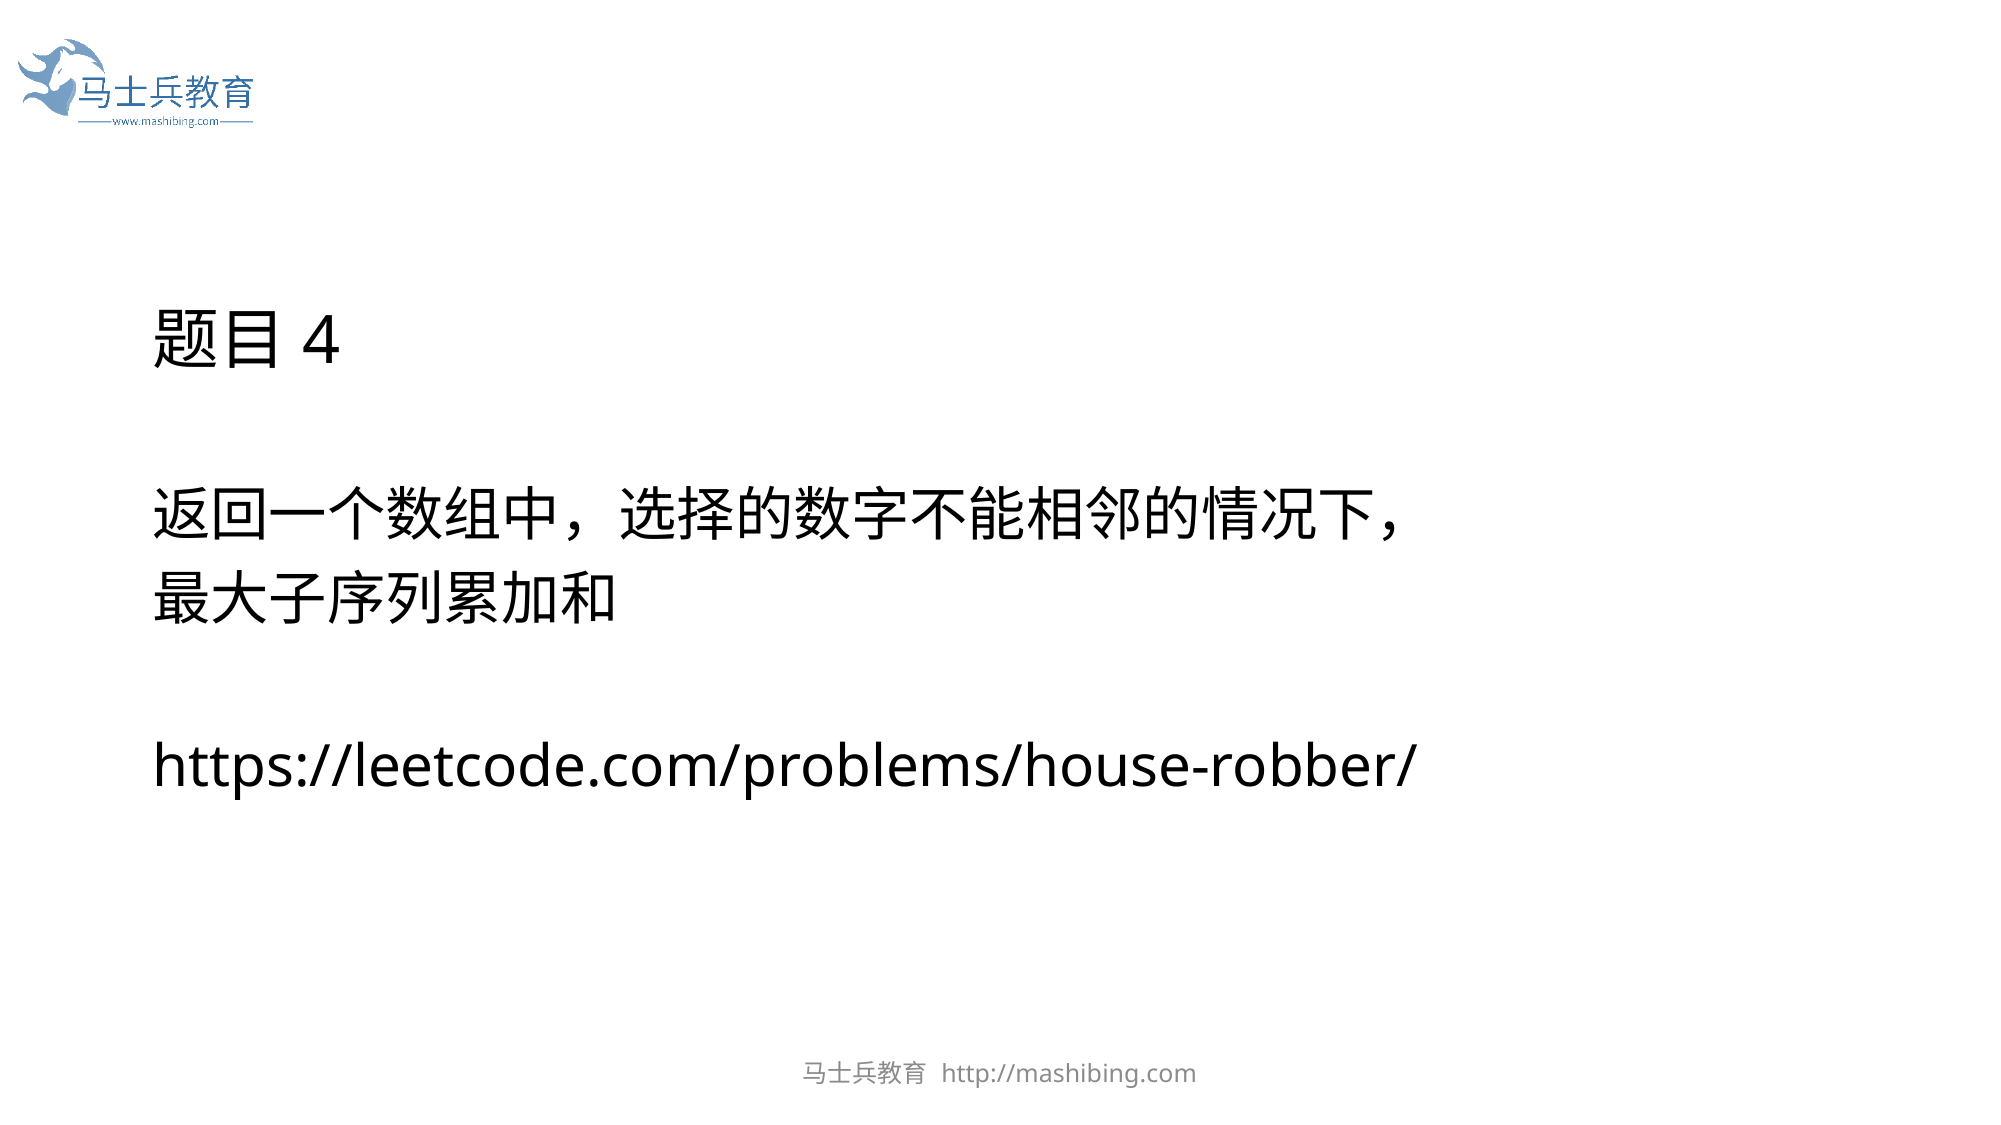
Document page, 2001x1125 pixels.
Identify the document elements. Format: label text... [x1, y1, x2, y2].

footer 马士兵教育 http://mashibing.com [662, 1042, 1338, 1103]
title 题目4 [137, 205, 1863, 477]
picture [7, 5, 276, 177]
list 返回一个数组中，选择的数字不能相邻的情况下， 最大子序列累加和 https://leetcode.com/problems/house-robber/ [137, 477, 1863, 960]
